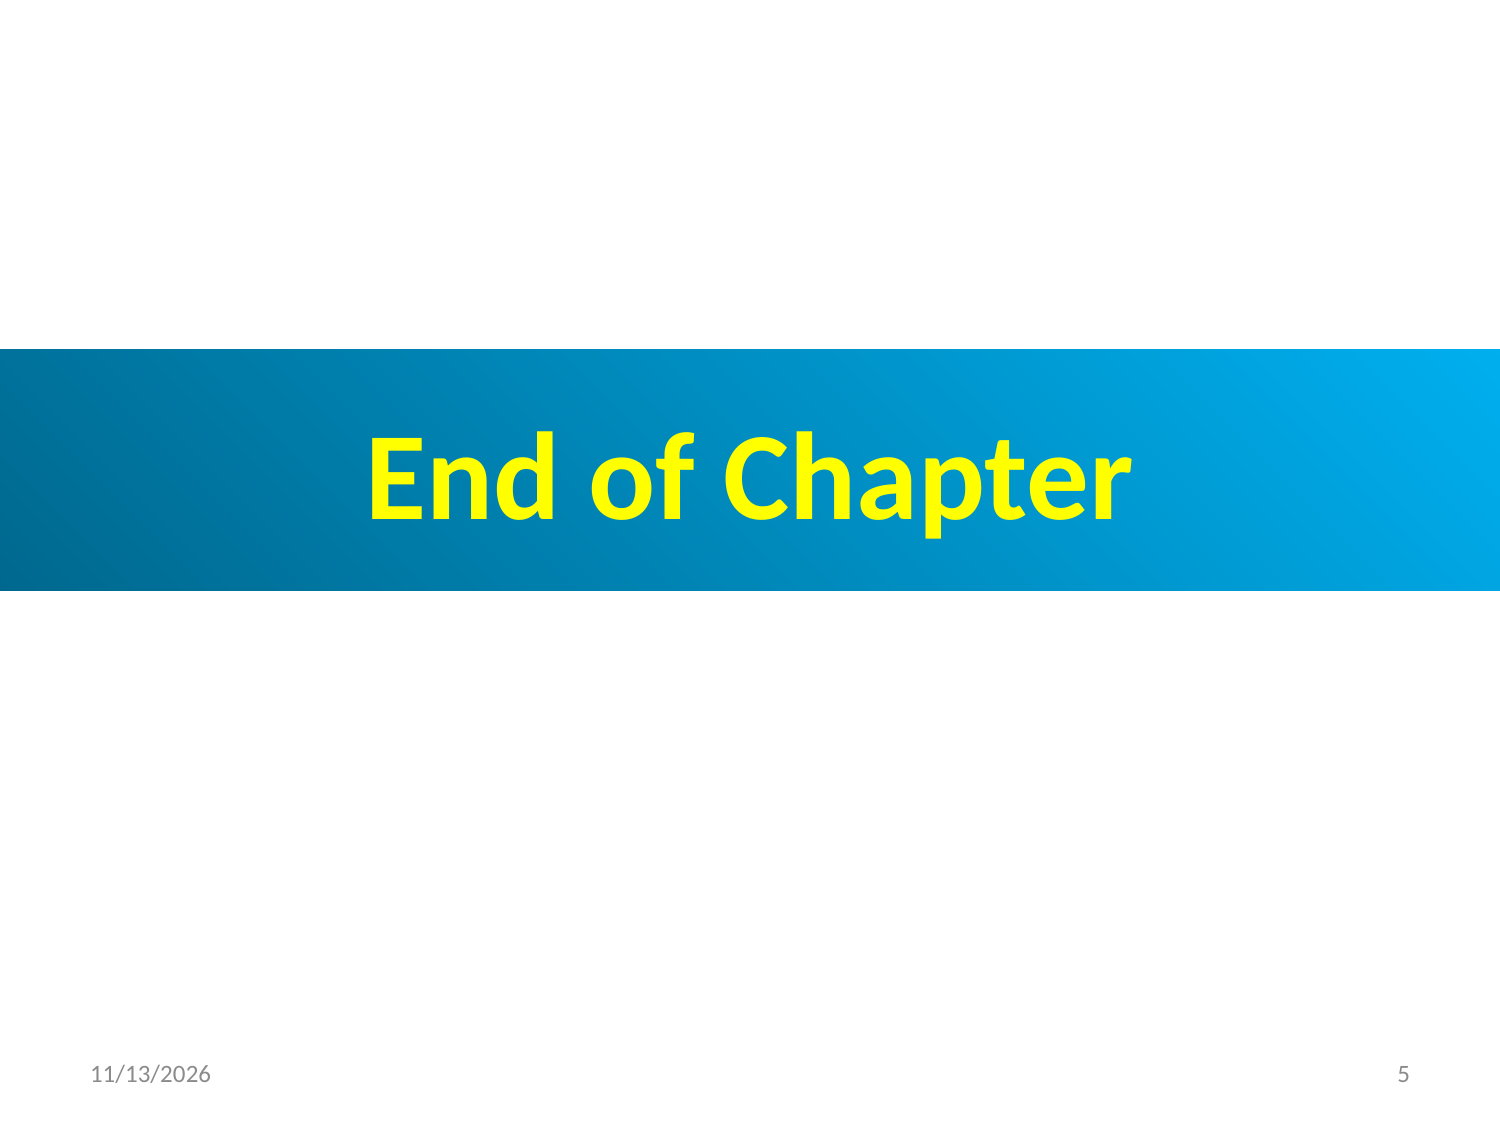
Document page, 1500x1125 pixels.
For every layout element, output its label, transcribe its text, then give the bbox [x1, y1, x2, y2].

slide_number 5 [1074, 1042, 1425, 1103]
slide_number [75, 1042, 425, 1103]
title End of Chapter [0, 349, 1500, 591]
